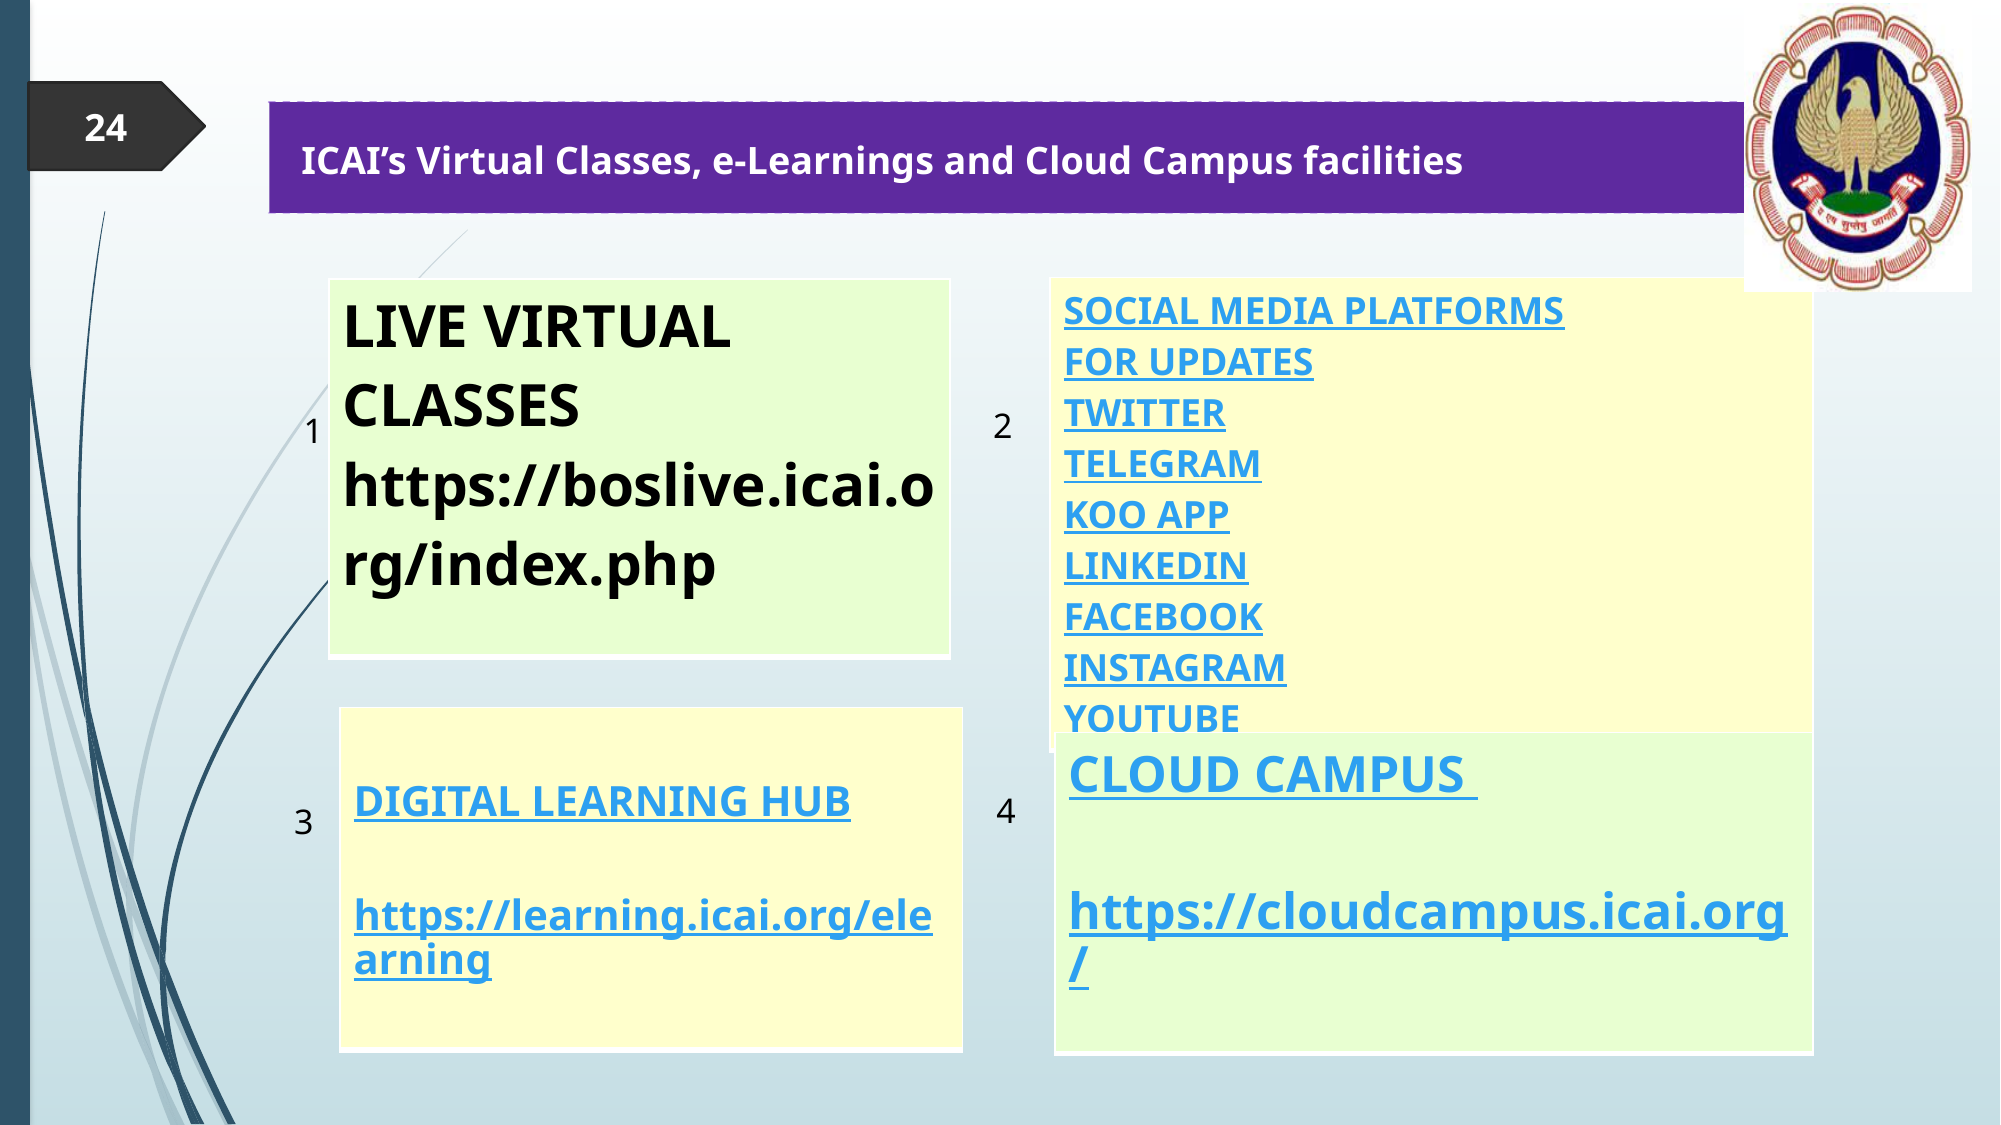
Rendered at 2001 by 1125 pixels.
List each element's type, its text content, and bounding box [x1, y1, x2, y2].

text_box 2 [978, 397, 1028, 454]
table_header LIVE VIRTUAL CLASSES https://boslive.icai.org/index.php [330, 280, 949, 654]
table_header DIGITAL LEARNING HUB https://learning.icai.org/elearning [341, 708, 962, 1047]
text_box 3 [279, 793, 329, 849]
text_box 24 [27, 81, 206, 172]
text_box 4 [981, 781, 1031, 838]
picture [1744, 3, 1972, 292]
text_box 1 [288, 402, 339, 458]
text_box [268, 101, 1739, 214]
table_header CLOUD CAMPUS https://cloudcampus.icai.org/ [1056, 733, 1812, 1051]
table_header SOCIAL MEDIA PLATFORMS FOR UPDATES TWITTER TELEGRAM KOO APP LINKEDIN FACEBOOK INSTAGRAM YOUTUBE [1051, 278, 1812, 748]
